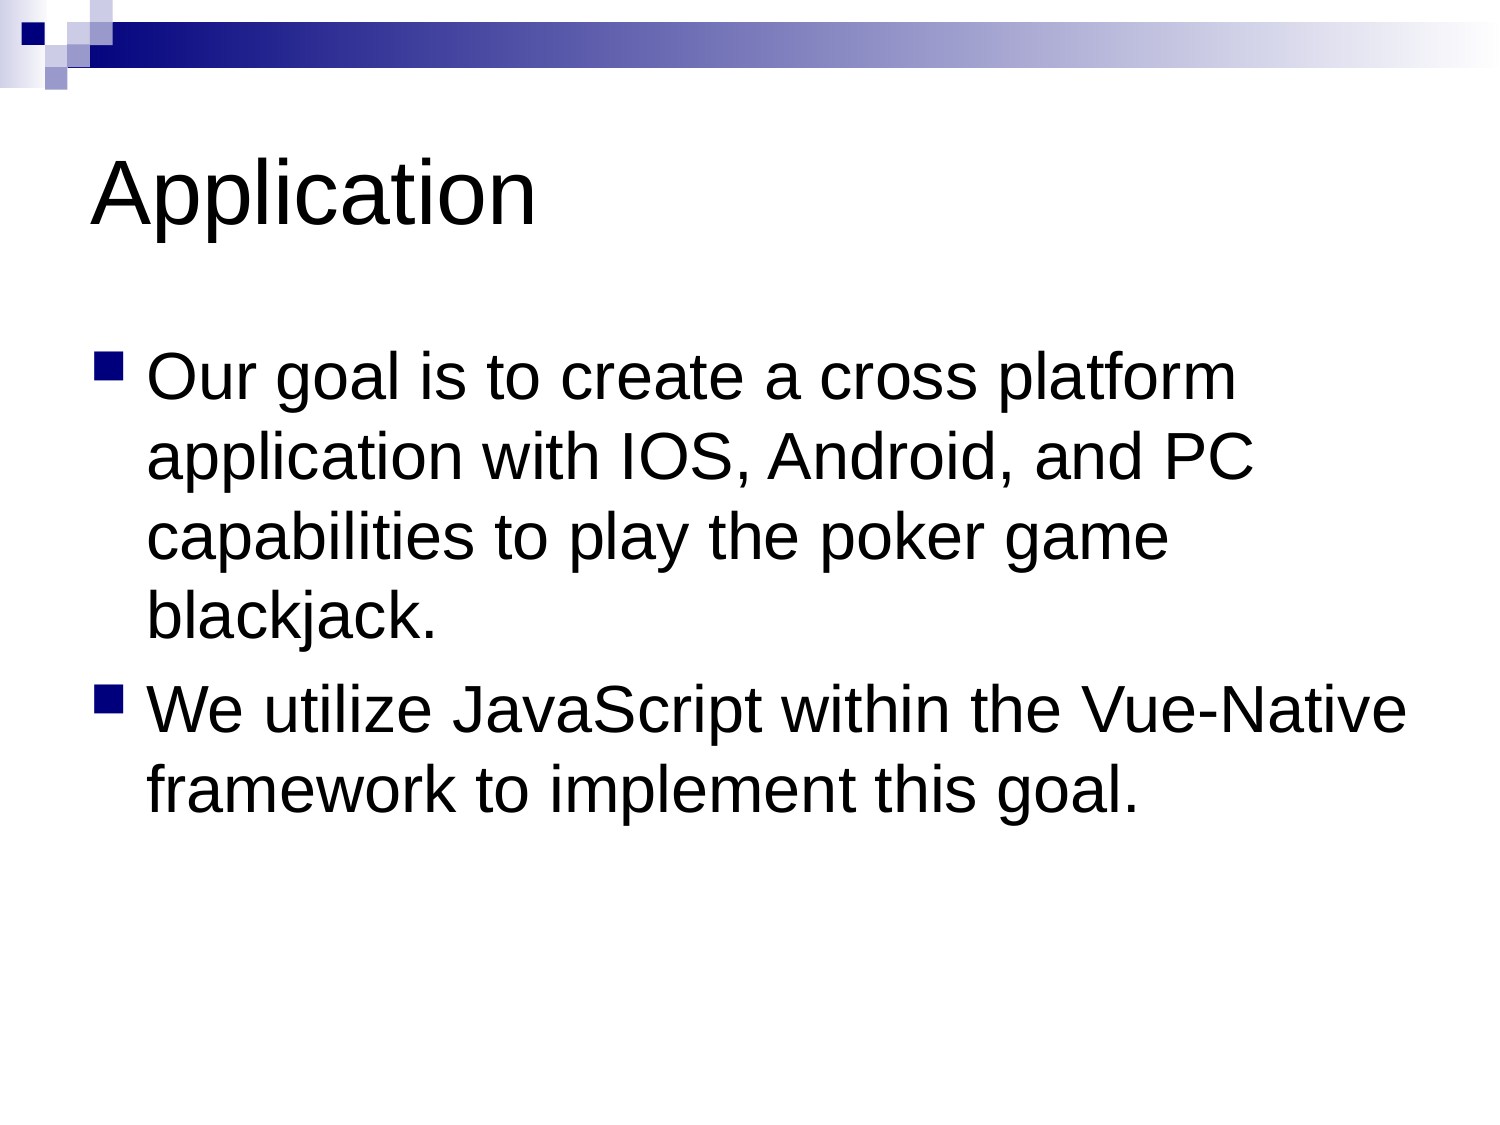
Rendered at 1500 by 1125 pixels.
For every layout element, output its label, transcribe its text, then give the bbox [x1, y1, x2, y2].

list Our goal is to create a cross platform application with IOS, Android, and PC capabilities to play the poker game blackjack. We utilize JavaScript within the Vue-Native framework to implement this goal. [74, 324, 1426, 963]
title Application [74, 74, 1426, 301]
